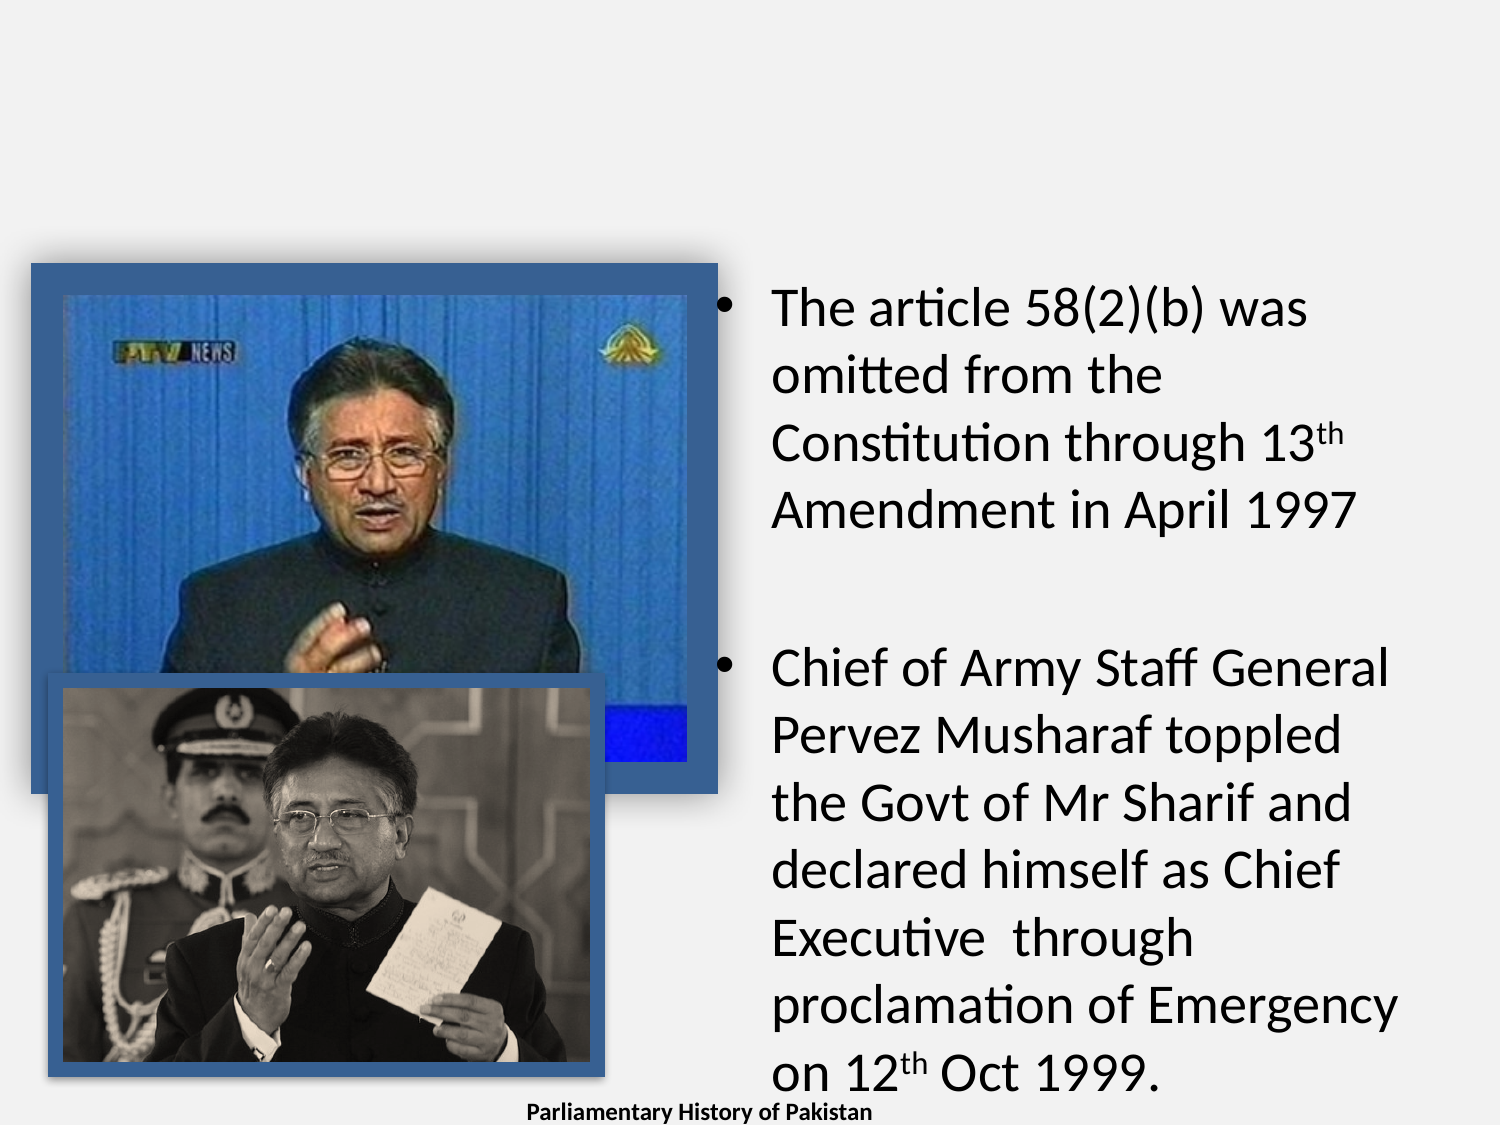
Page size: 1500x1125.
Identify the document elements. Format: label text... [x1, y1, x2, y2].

list The article 58(2)(b) was omitted from the Constitution through 13th Amendment in April 1997 Chief of Army Staff General Pervez Musharaf toppled the Govt of Mr Sharif and declared himself as Chief Executive through proclamation of Emergency on 12th Oct 1999. [699, 262, 1425, 1113]
footer Parliamentary History of Pakistan [462, 1080, 938, 1125]
picture [62, 294, 688, 1063]
